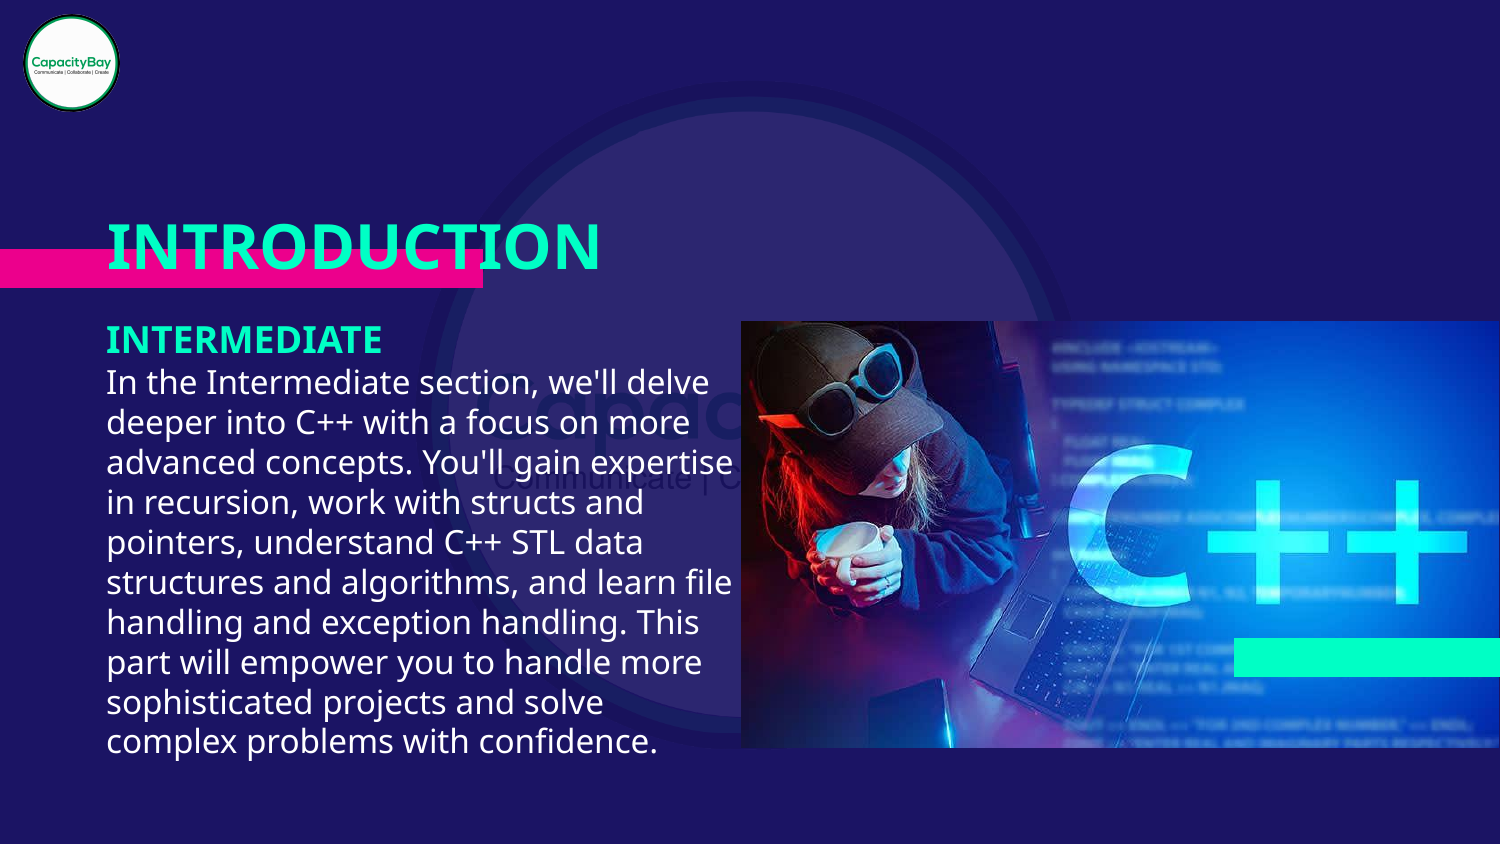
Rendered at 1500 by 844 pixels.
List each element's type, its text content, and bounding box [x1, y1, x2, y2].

picture [740, 320, 1499, 748]
list INTERMEDIATE In the Intermediate section, we'll delve deeper into C++ with a focus on more advanced concepts. You'll gain expertise in recursion, work with structs and pointers, understand C++ STL data structures and algorithms, and learn file handling and exception handling. This part will empower you to handle more sophisticated projects and solve complex problems with confidence. [70, 301, 750, 806]
title INTRODUCTION [92, 191, 677, 302]
picture [23, 14, 120, 112]
